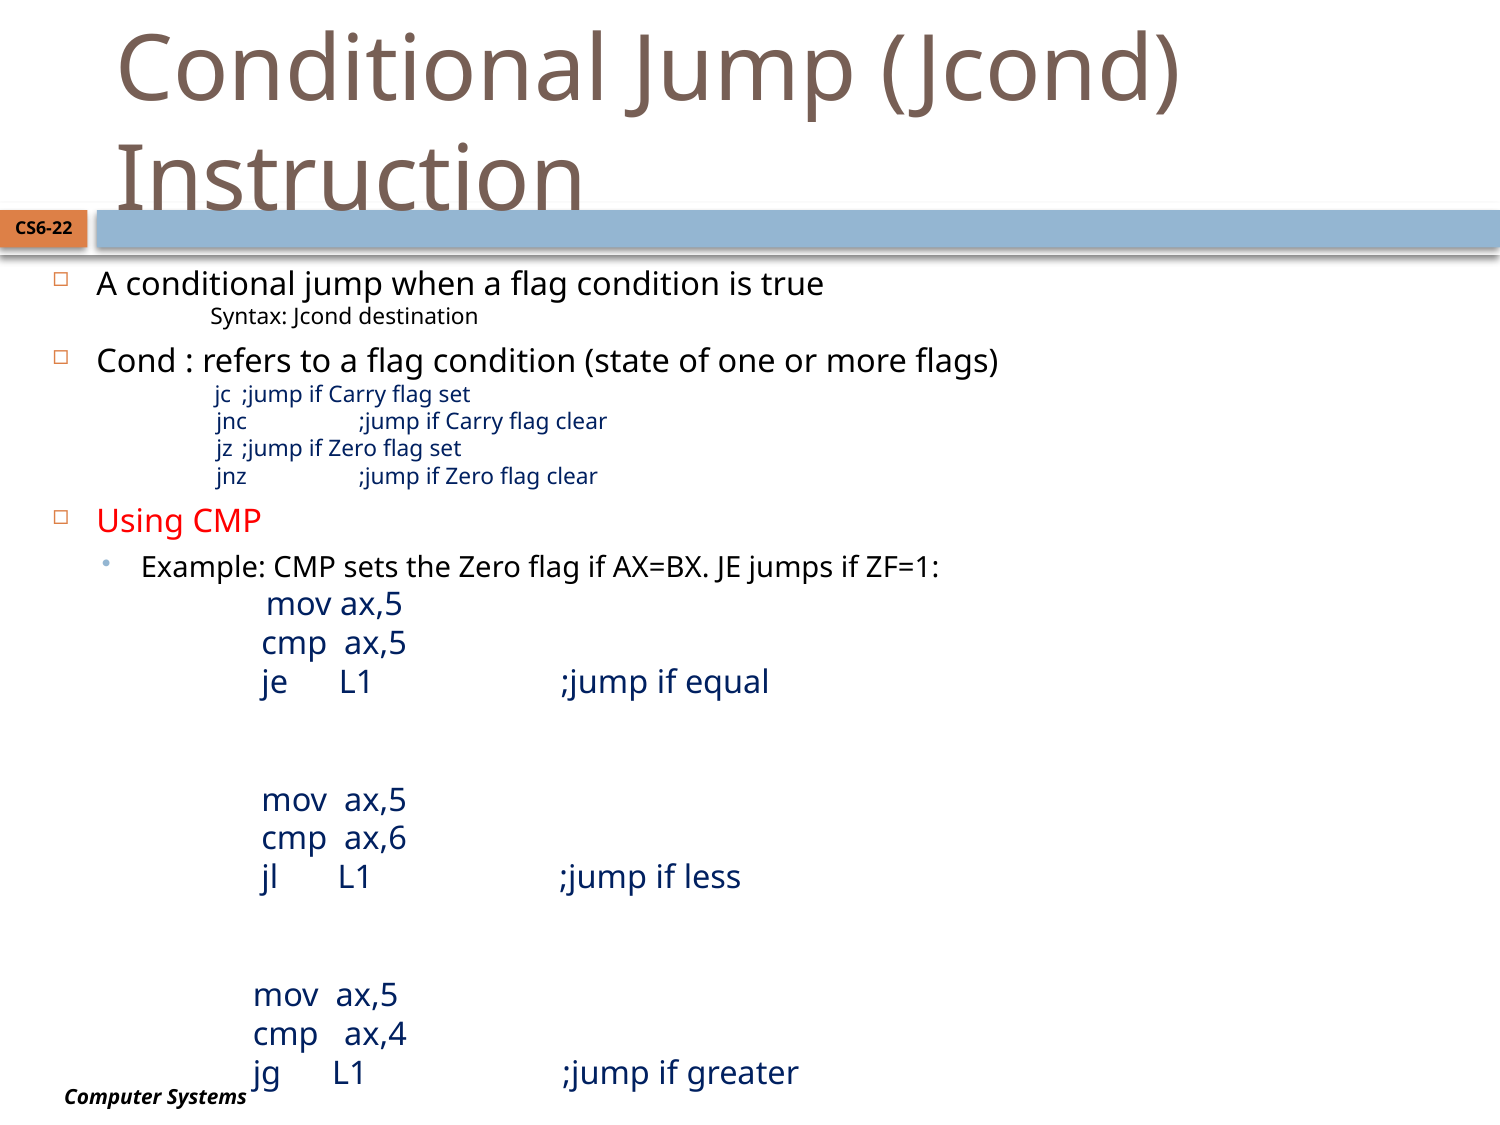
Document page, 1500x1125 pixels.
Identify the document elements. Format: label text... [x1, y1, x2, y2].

list A conditional jump when a flag condition is true Syntax: Jcond destination Cond : refers to a flag condition (state of one or more flags) jc ;jump if Carry flag set jnc ;jump if Carry flag clear jz ;jump if Zero flag set jnz ;jump if Zero flag clear Using CMP Example: CMP sets the Zero flag if AX=BX. JE jumps if ZF=1: mov ax,5 cmp ax,5 je L1 ;jump if equal mov ax,5 cmp ax,6 jl L1 ;jump if less mov ax,5 cmp ax,4 jg L1 ;jump if greater [37, 255, 1463, 1106]
title Conditional Jump (Jcond) Instruction [100, 37, 1438, 200]
slide_number CS6-22 [0, 208, 88, 249]
